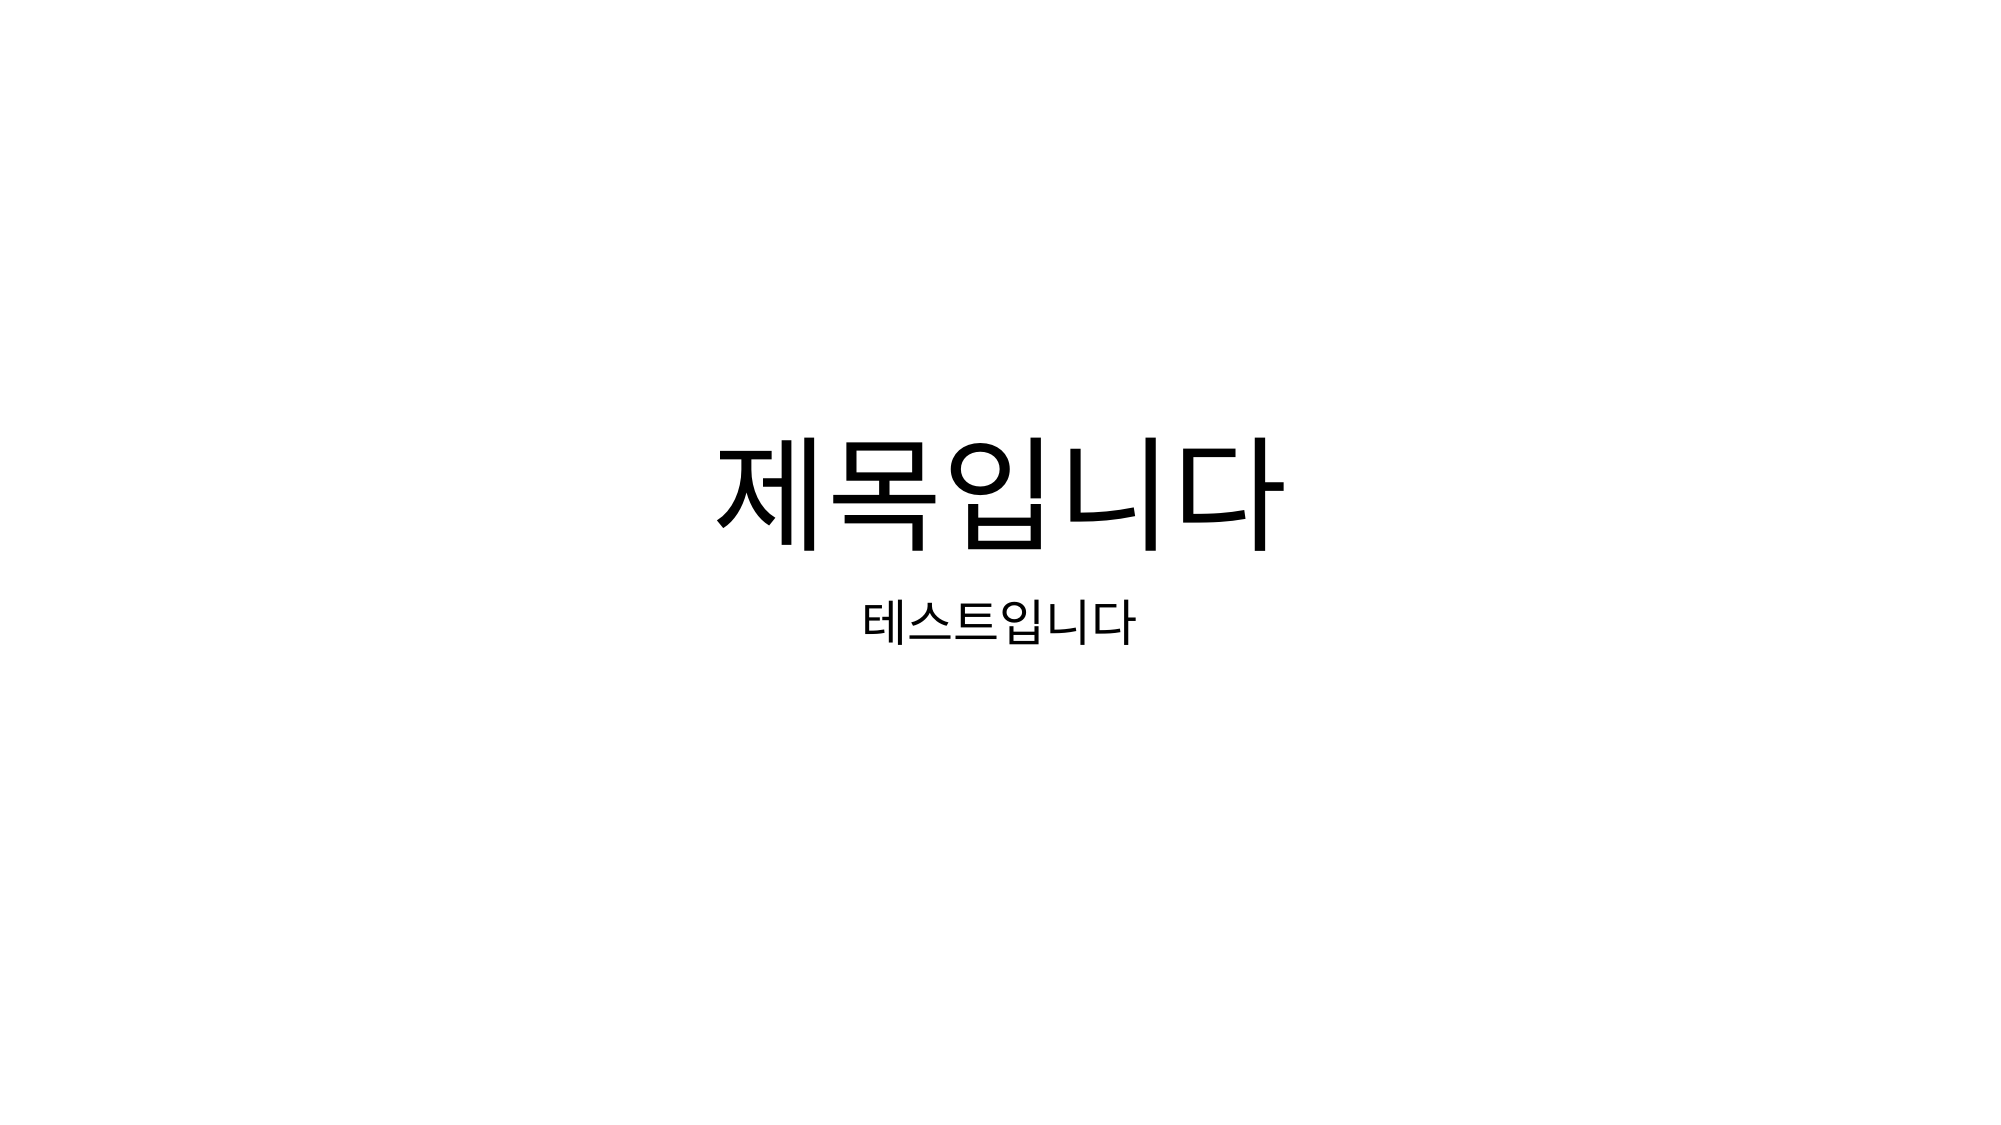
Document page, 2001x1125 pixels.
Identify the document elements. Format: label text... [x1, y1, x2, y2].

subtitle 테스트입니다 [249, 590, 1750, 863]
title 제목입니다 [249, 184, 1750, 576]
